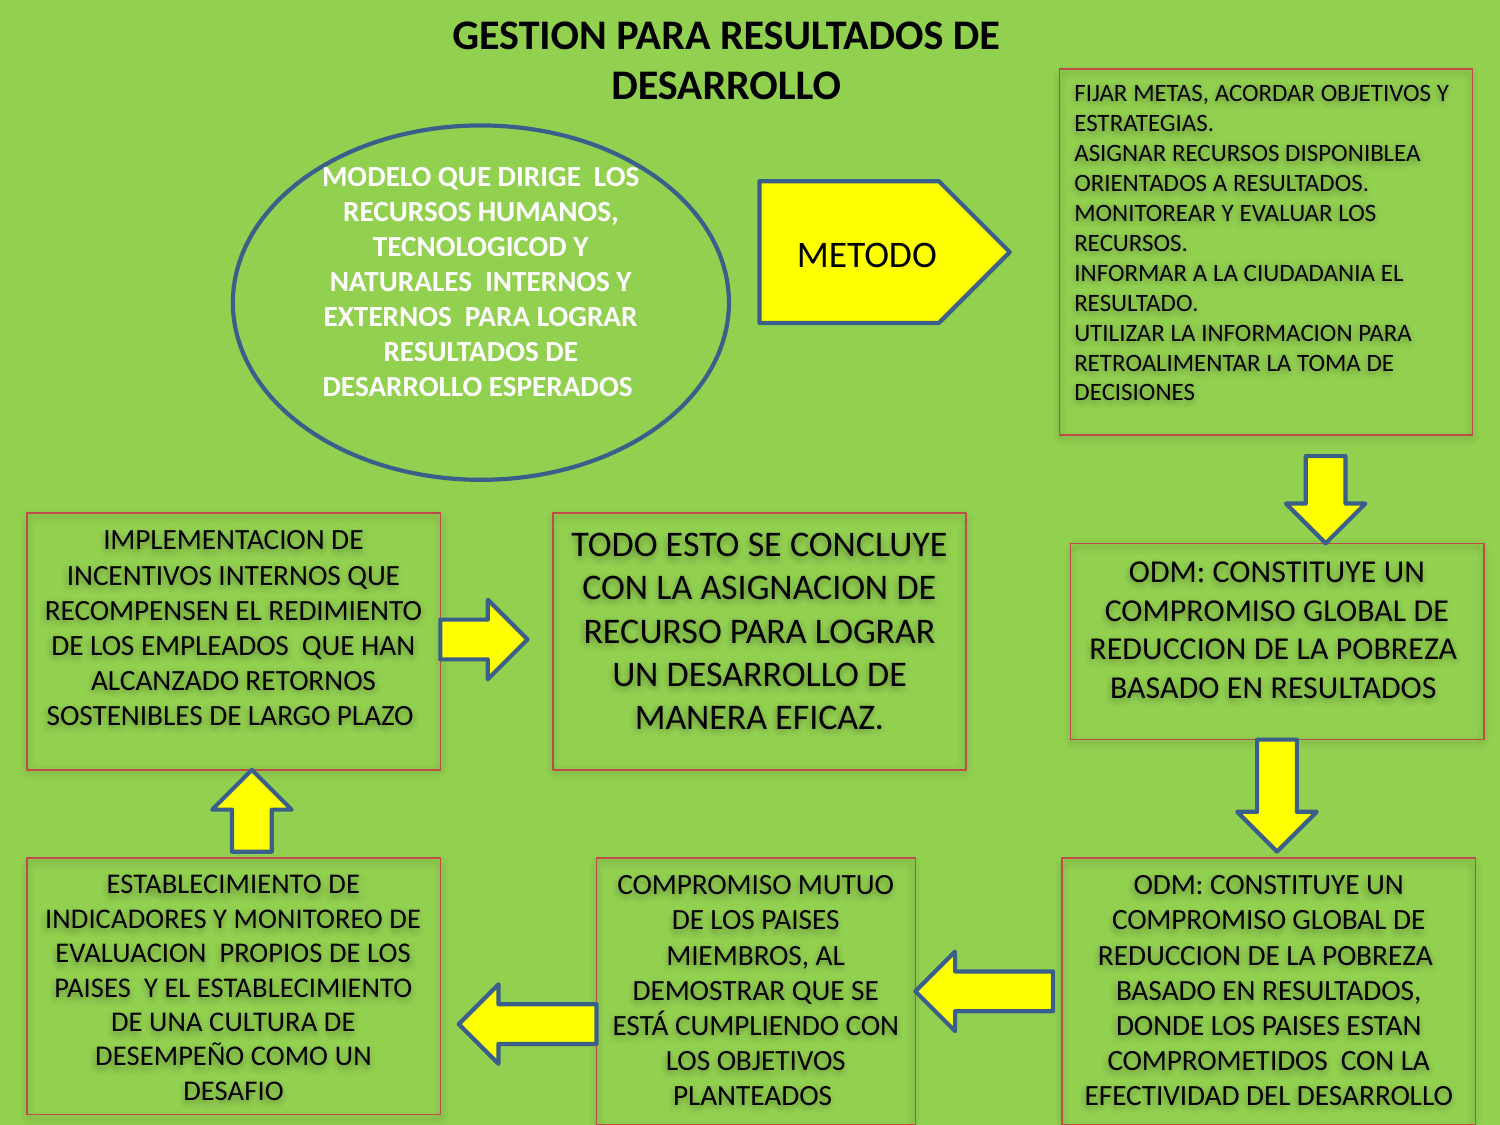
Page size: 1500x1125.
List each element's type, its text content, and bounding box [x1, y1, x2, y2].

text_box [456, 982, 599, 1066]
text_box MODELO QUE DIRIGE LOS RECURSOS HUMANOS, TECNOLOGICOD Y NATURALES INTERNOS Y EXTERNOS PARA LOGRAR RESULTADOS DE DESARROLLO ESPERADOS [230, 123, 732, 482]
text_box [1235, 737, 1319, 854]
title GESTION PARA RESULTADOS DE DESARROLLO [407, 0, 1046, 116]
text_box COMPROMISO MUTUO DE LOS PAISES MIEMBROS, AL DEMOSTRAR QUE SE ESTÁ CUMPLIENDO CON LOS OBJETIVOS PLANTEADOS [596, 857, 916, 1125]
text_box IMPLEMENTACION DE INCENTIVOS INTERNOS QUE RECOMPENSEN EL REDIMIENTO DE LOS EMPLEADOS QUE HAN ALCANZADO RETORNOS SOSTENIBLES DE LARGO PLAZO [26, 512, 441, 771]
text_box FIJAR METAS, ACORDAR OBJETIVOS Y ESTRATEGIAS. ASIGNAR RECURSOS DISPONIBLEA ORIENTADOS A RESULTADOS. MONITOREAR Y EVALUAR LOS RECURSOS. INFORMAR A LA CIUDADANIA EL RESULTADO. UTILIZAR LA INFORMACION PARA RETROALIMENTAR LA TOMA DE DECISIONES [1059, 68, 1473, 436]
text_box [1283, 454, 1368, 546]
text_box [210, 767, 294, 854]
text_box [913, 949, 1056, 1034]
text_box TODO ESTO SE CONCLUYE CON LA ASIGNACION DE RECURSO PARA LOGRAR UN DESARROLLO DE MANERA EFICAZ. [552, 512, 967, 771]
text_box ODM: CONSTITUYE UN COMPROMISO GLOBAL DE REDUCCION DE LA POBREZA BASADO EN RESULTADOS [1070, 543, 1485, 740]
text_box ESTABLECIMIENTO DE INDICADORES Y MONITOREO DE EVALUACION PROPIOS DE LOS PAISES Y EL ESTABLECIMIENTO DE UNA CULTURA DE DESEMPEÑO COMO UN DESAFIO [26, 857, 441, 1115]
text_box METODO [757, 179, 1012, 326]
text_box [438, 597, 530, 682]
text_box ODM: CONSTITUYE UN COMPROMISO GLOBAL DE REDUCCION DE LA POBREZA BASADO EN RESULTADOS, DONDE LOS PAISES ESTAN COMPROMETIDOS CON LA EFECTIVIDAD DEL DESARROLLO [1061, 857, 1476, 1125]
